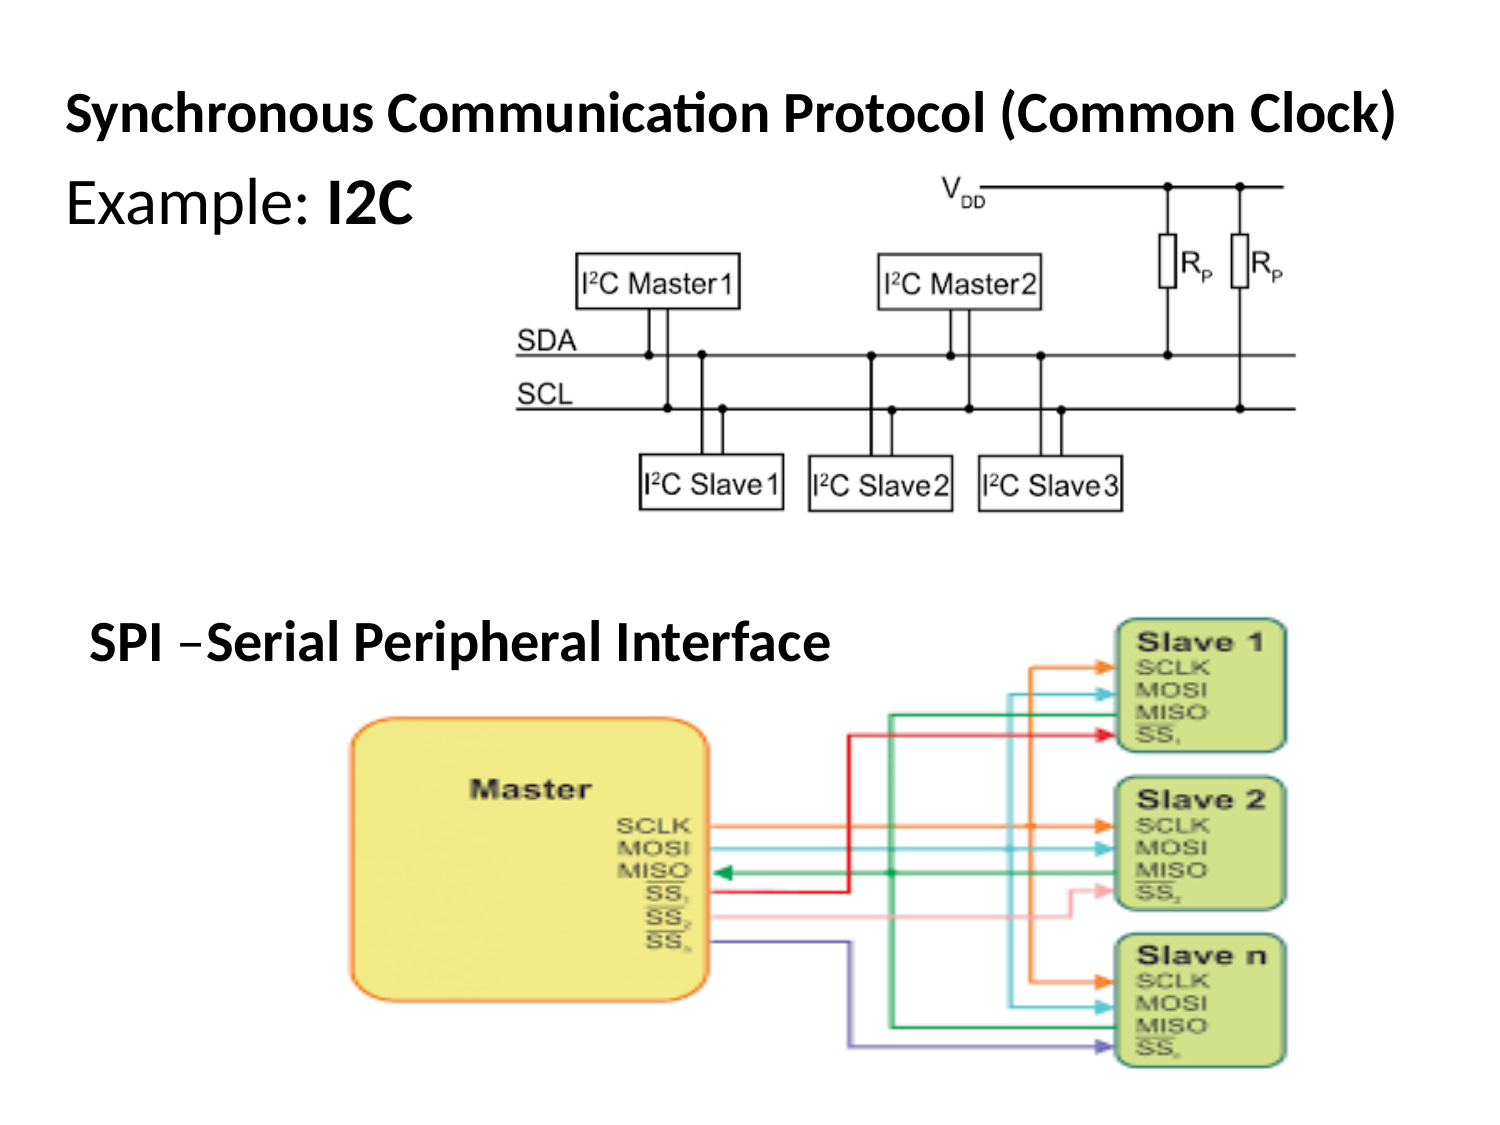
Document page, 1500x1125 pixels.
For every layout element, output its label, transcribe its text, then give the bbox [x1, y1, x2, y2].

list Synchronous Communication Protocol (Common Clock) Example: I2C [50, 66, 1438, 1010]
text_box SPI –Serial Peripheral Interface [75, 595, 307, 680]
picture [487, 174, 1338, 551]
picture [312, 587, 1296, 1083]
